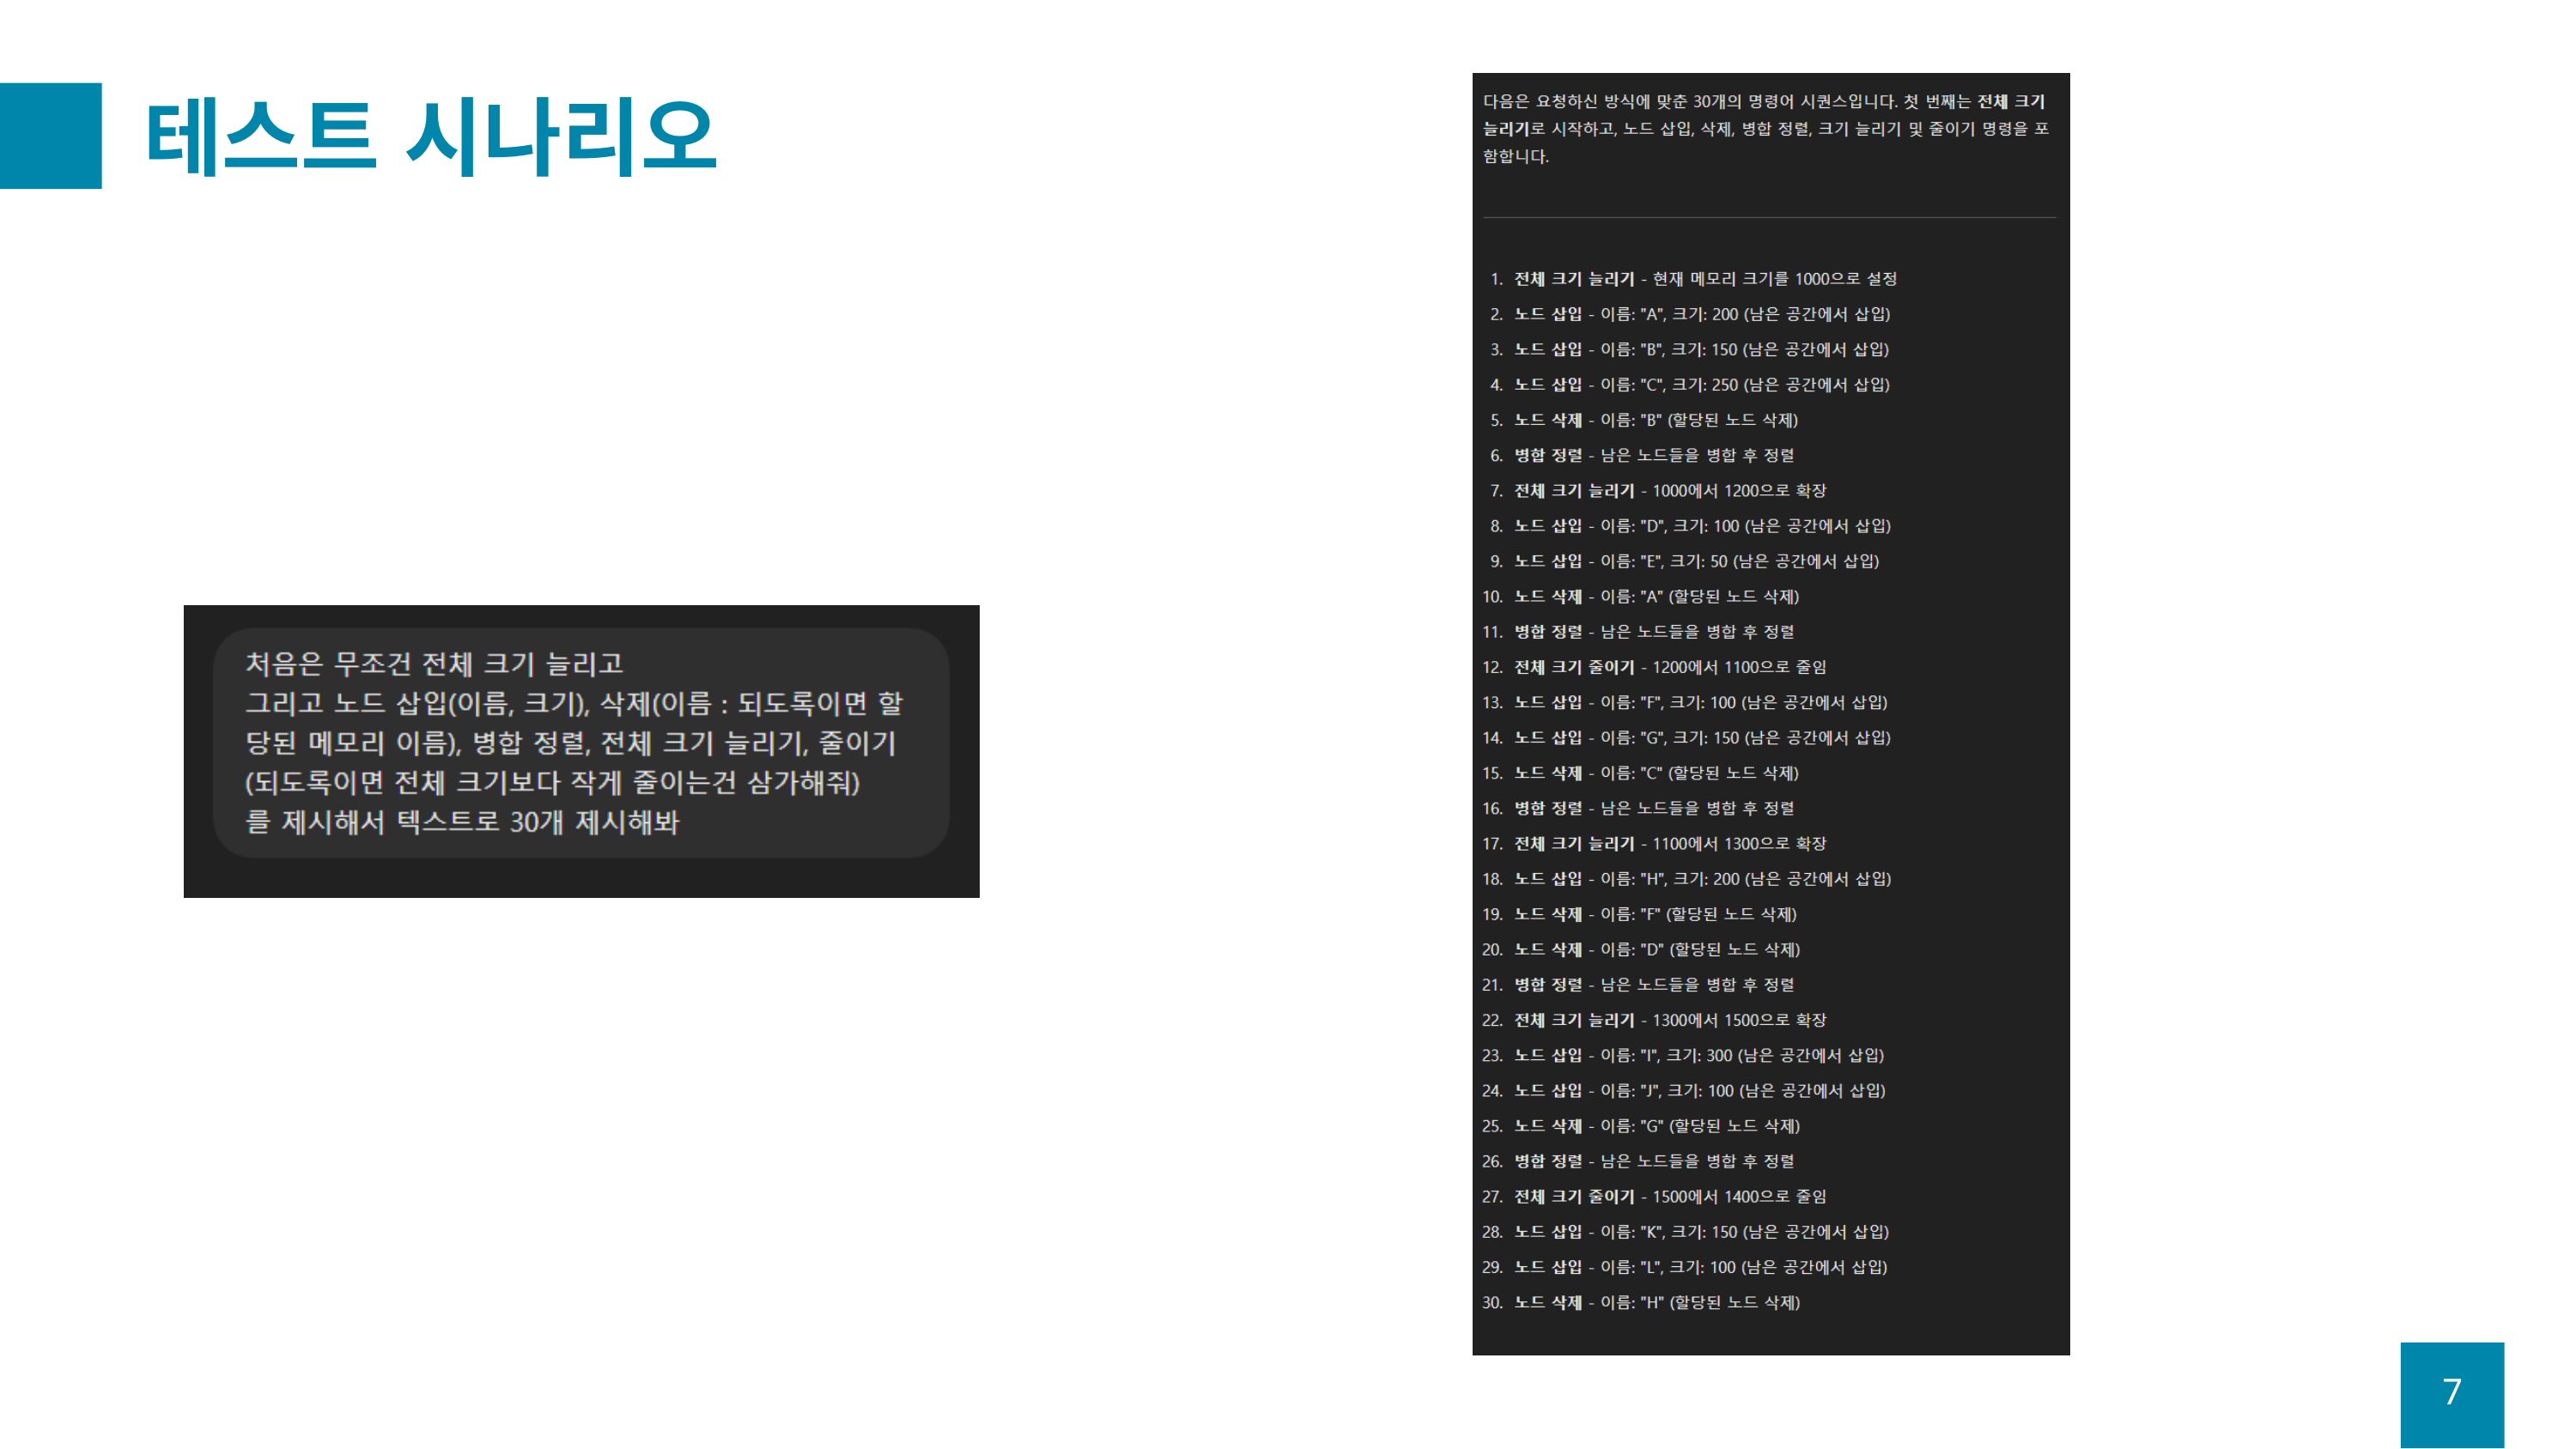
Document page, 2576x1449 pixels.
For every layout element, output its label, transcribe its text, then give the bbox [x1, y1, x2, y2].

slide_number 7 [2400, 1355, 2505, 1433]
title 테스트 시나리오 [131, 66, 2482, 219]
picture [1473, 73, 2070, 1355]
picture [184, 605, 980, 898]
